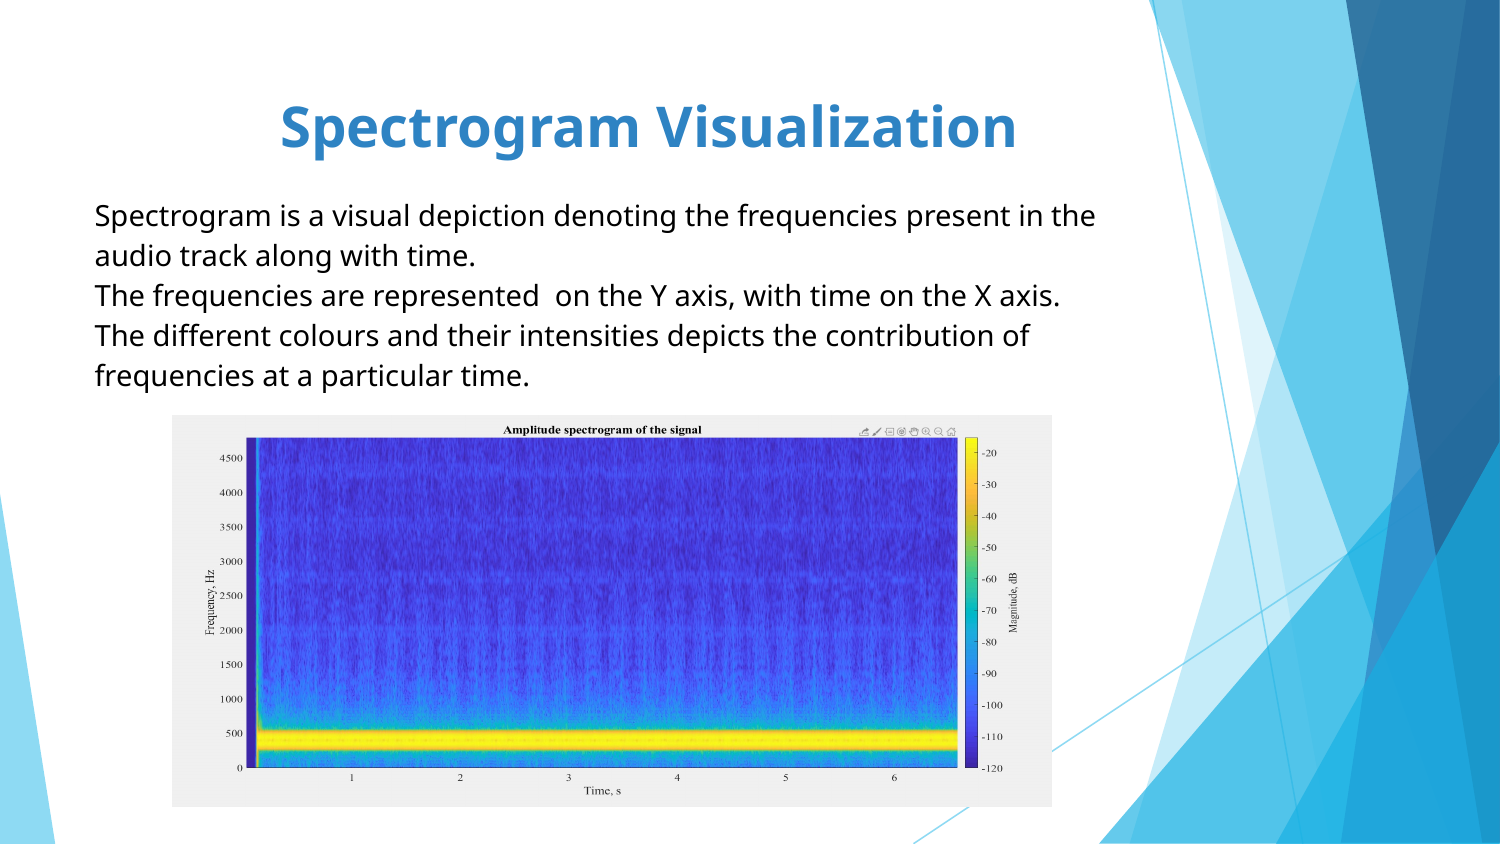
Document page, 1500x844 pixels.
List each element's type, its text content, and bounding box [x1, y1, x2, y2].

list Spectrogram is a visual depiction denoting the frequencies present in the audio track along with time. The frequencies are represented on the Y axis, with time on the X axis. The different colours and their intensities depicts the contribution of frequencies at a particular time. [83, 186, 1141, 403]
title Spectrogram Visualization [83, 75, 1141, 174]
picture [172, 415, 1052, 807]
